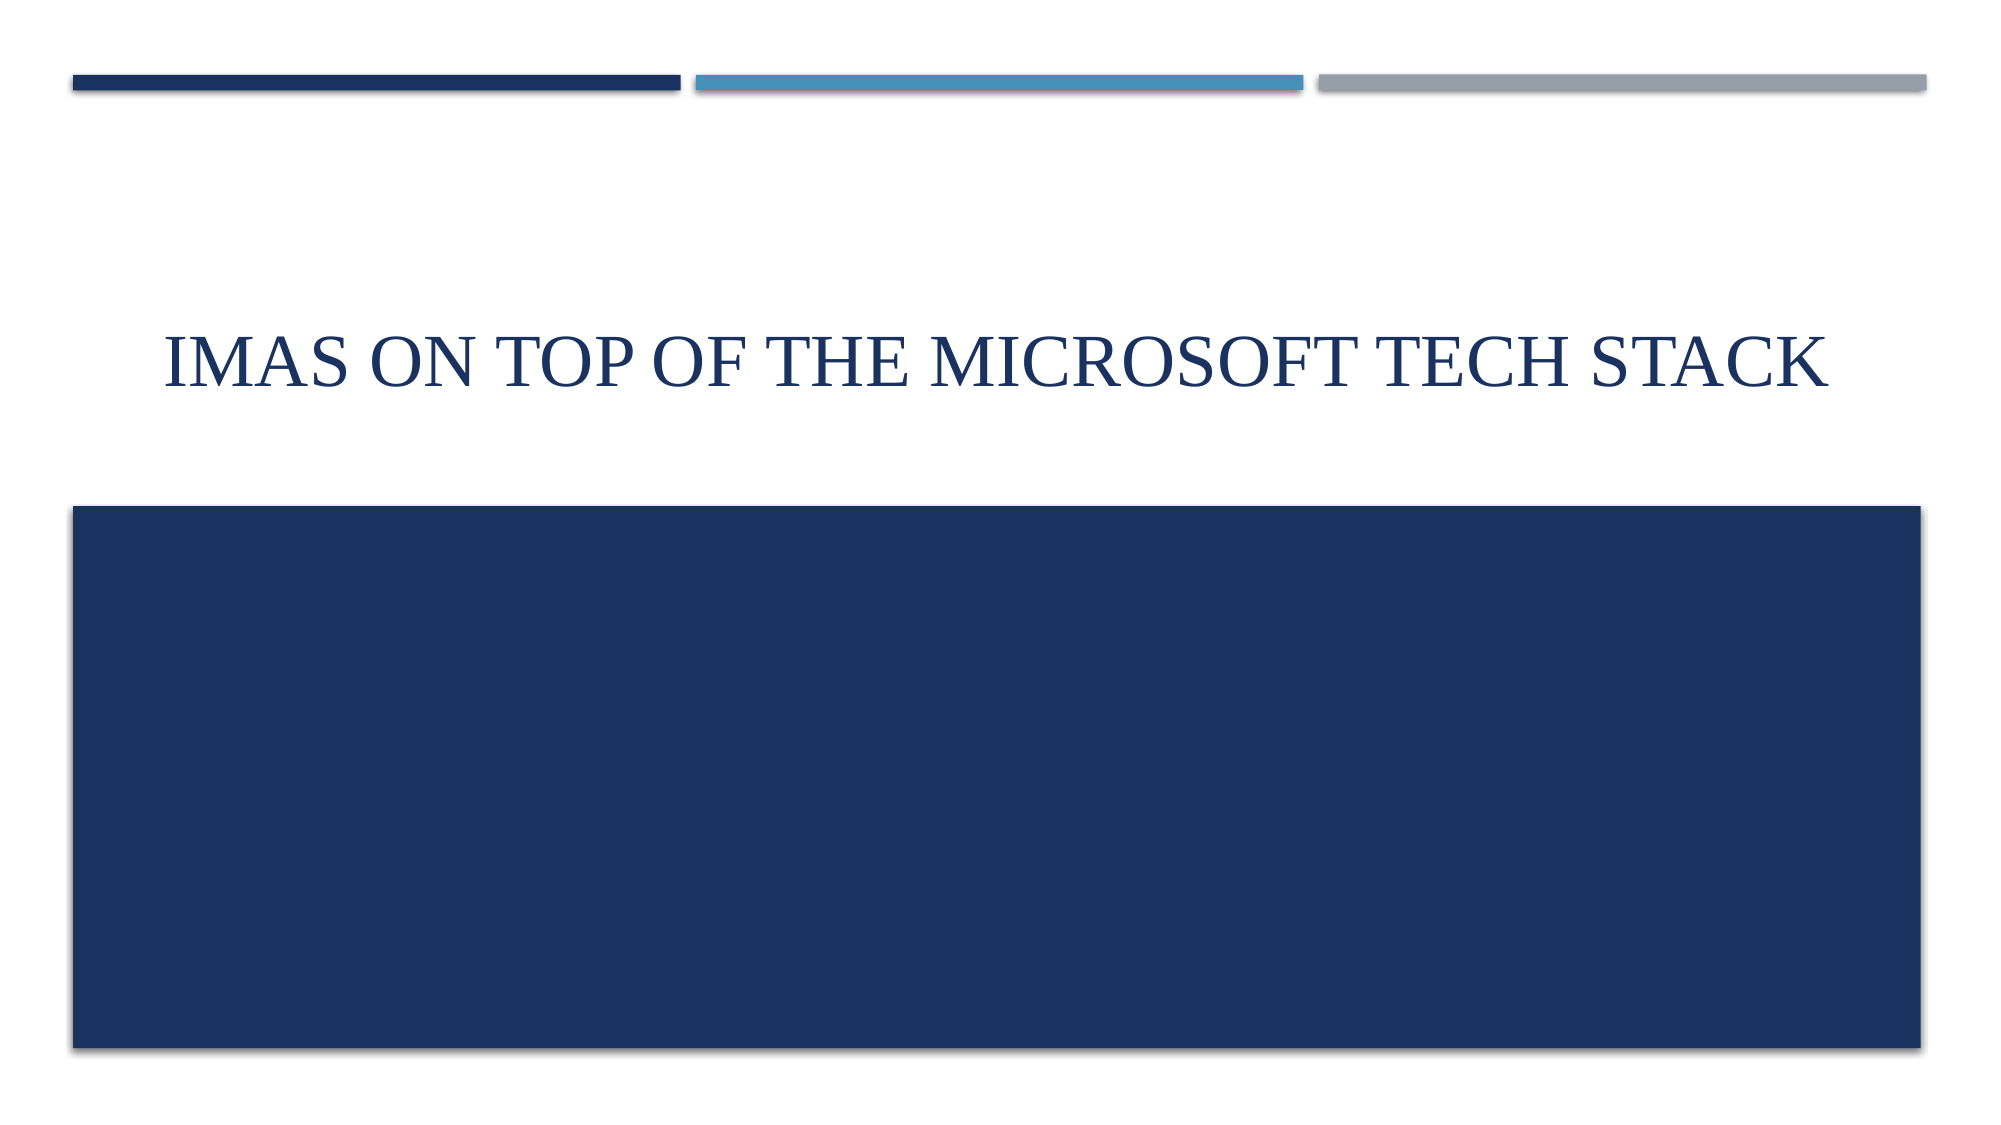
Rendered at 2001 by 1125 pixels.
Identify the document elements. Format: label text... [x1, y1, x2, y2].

title IMAS on top of the Microsoft Tech Stack [95, 167, 1899, 410]
